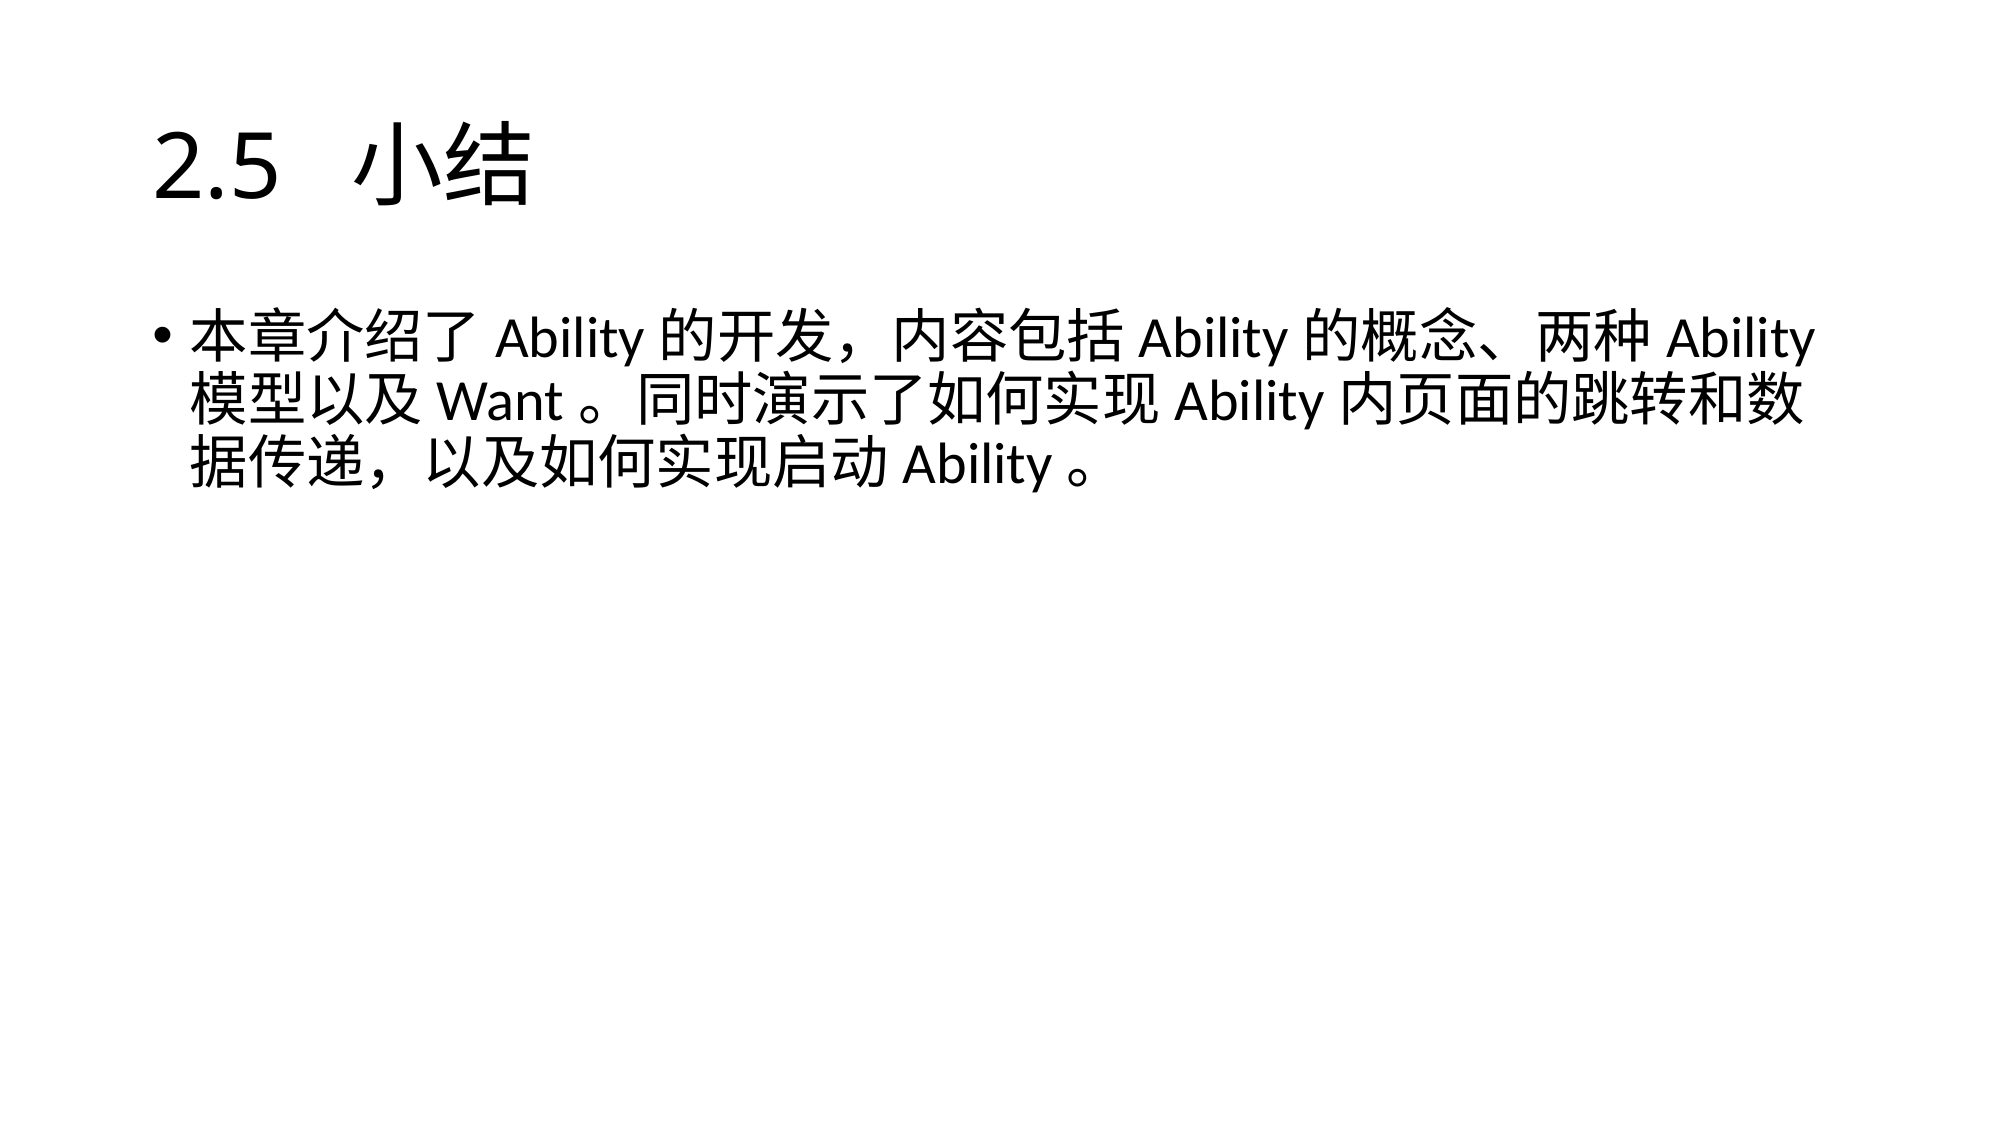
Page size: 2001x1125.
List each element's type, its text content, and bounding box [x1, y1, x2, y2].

list 本章介绍了Ability的开发，内容包括Ability的概念、两种Ability模型以及Want。同时演示了如何实现Ability内页面的跳转和数据传递，以及如何实现启动Ability。 [137, 299, 1863, 1014]
title 2.5 小结 [137, 59, 1863, 278]
